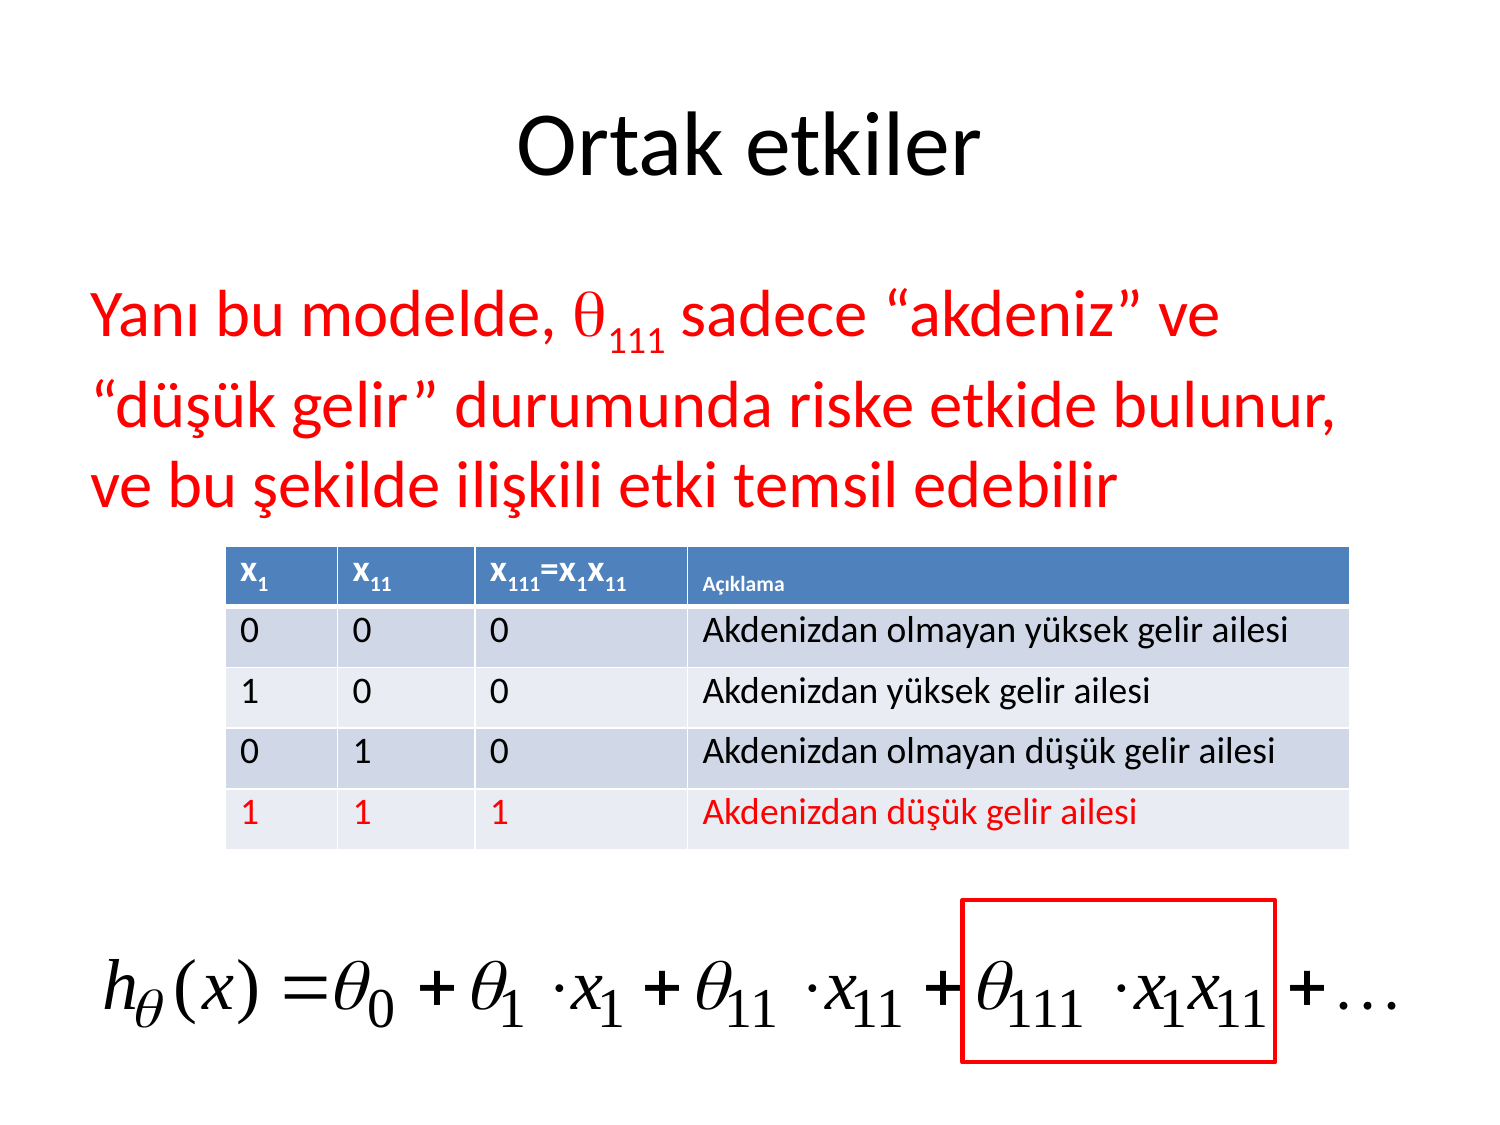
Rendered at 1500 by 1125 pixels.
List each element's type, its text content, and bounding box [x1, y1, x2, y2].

table_cell 1 [226, 668, 337, 727]
title Ortak etkiler [75, 45, 1425, 233]
table_cell 1 [338, 790, 474, 849]
table_cell Akdenizdan düşük gelir ailesi [688, 790, 1349, 849]
table_cell 1 [226, 790, 337, 849]
list Yanı bu modelde, 111 sadece “akdeniz” ve “düşük gelir” durumunda riske etkide bulunur, ve bu şekilde ilişkili etki temsil edebilir [75, 262, 1425, 1000]
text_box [87, 937, 1416, 1050]
table_cell 0 [226, 729, 337, 788]
table_header x1 [226, 547, 337, 604]
table_cell 1 [476, 790, 687, 849]
table_cell 0 [476, 729, 687, 788]
table_cell 0 [338, 668, 474, 727]
text_box [960, 1058, 1277, 1064]
table_cell 0 [338, 609, 474, 667]
table_header x111=x1x11 [476, 547, 687, 604]
table_cell Akdenizdan yüksek gelir ailesi [688, 668, 1349, 727]
table_cell 0 [226, 609, 337, 667]
table_cell 0 [476, 609, 687, 667]
table_header Açıklama [688, 547, 1349, 604]
table_cell 0 [476, 668, 687, 727]
table_header x11 [338, 547, 474, 604]
table_cell Akdenizdan olmayan yüksek gelir ailesi [688, 609, 1349, 667]
text_box [960, 898, 1277, 935]
table_cell 1 [338, 729, 474, 788]
table_cell Akdenizdan olmayan düşük gelir ailesi [688, 729, 1349, 788]
